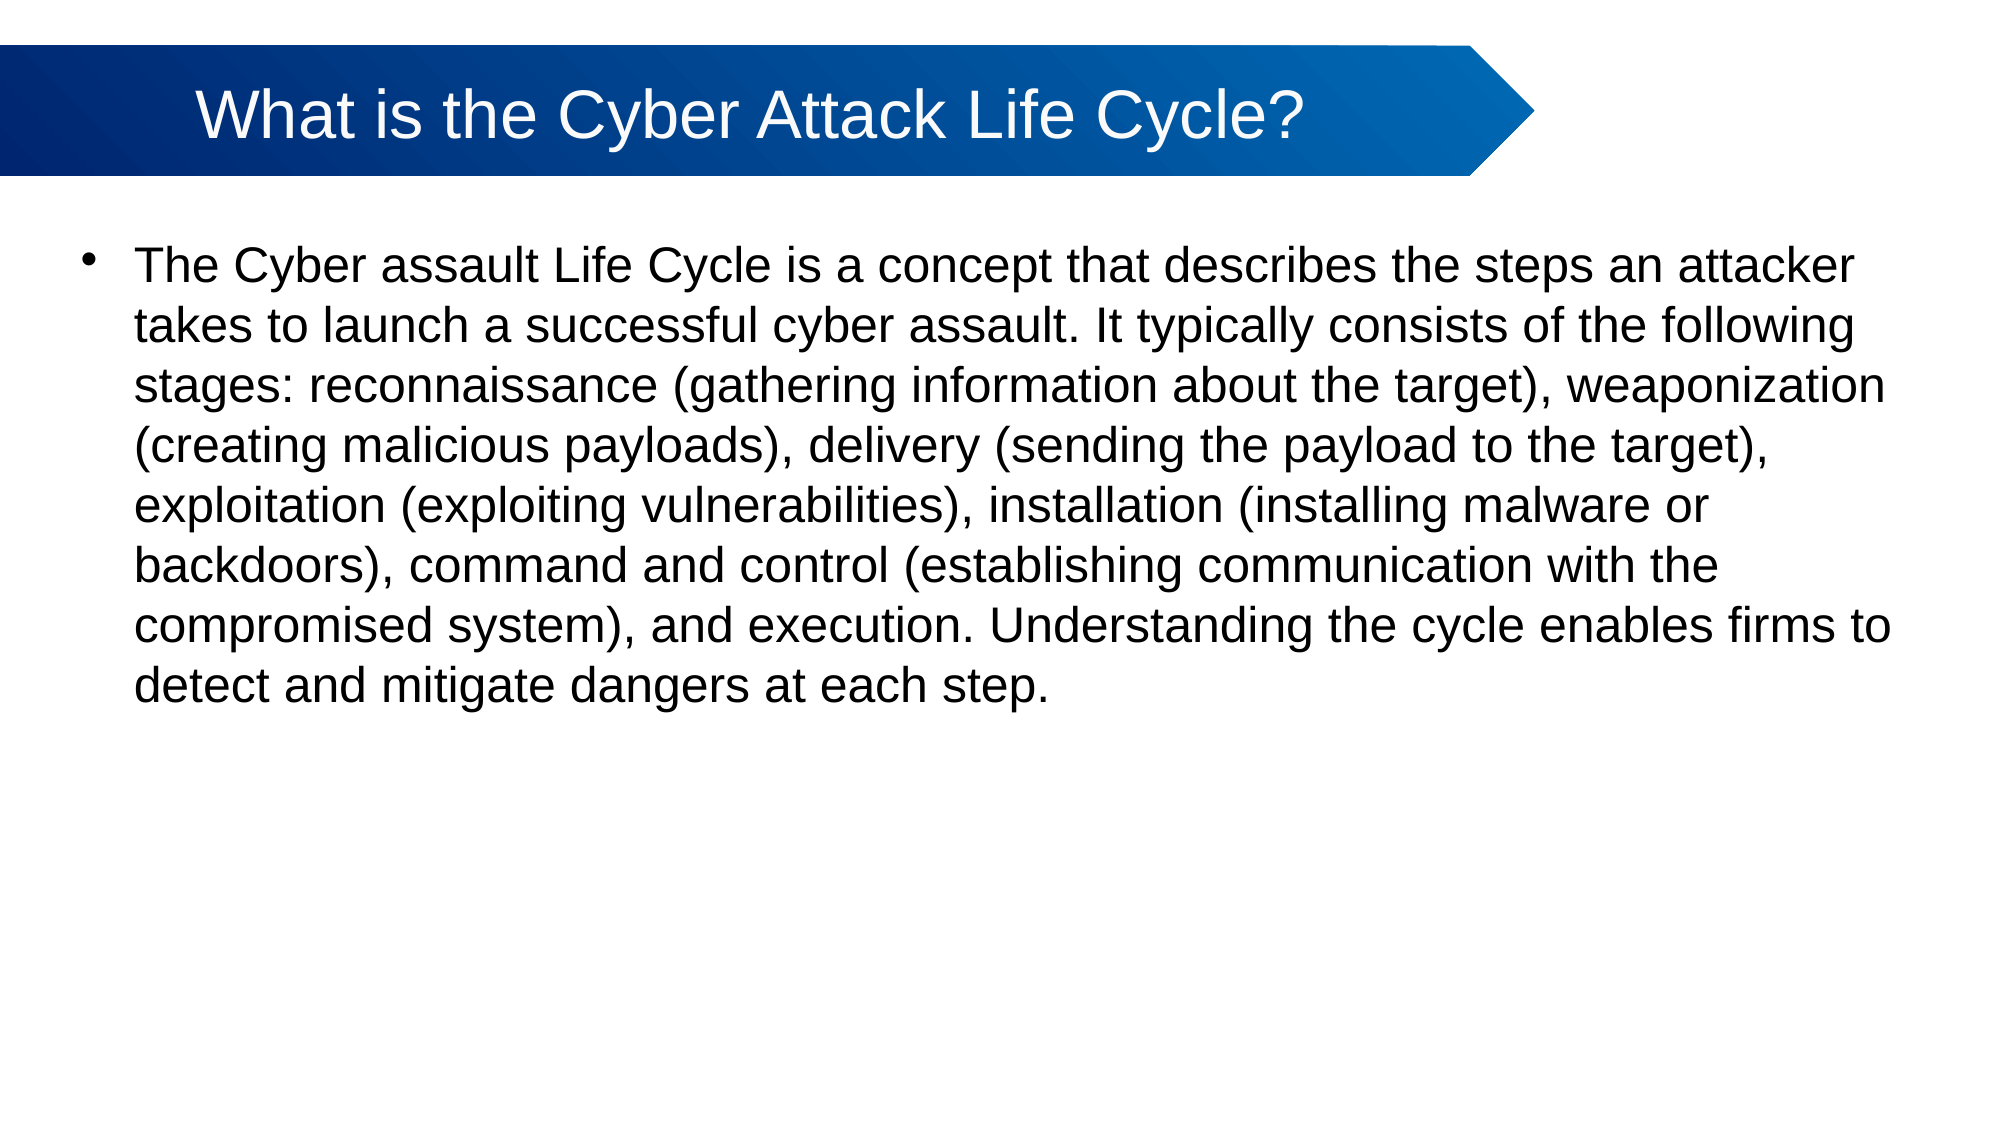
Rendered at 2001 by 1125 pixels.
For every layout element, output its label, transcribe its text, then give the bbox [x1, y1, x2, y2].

text_box What is the Cyber Attack Life Cycle? [0, 44, 1537, 177]
list The Cyber assault Life Cycle is a concept that describes the steps an attacker takes to launch a successful cyber assault. It typically consists of the following stages: reconnaissance (gathering information about the target), weaponization (creating malicious payloads), delivery (sending the payload to the target), exploitation (exploiting vulnerabilities), installation (installing malware or backdoors), command and control (establishing communication with the compromised system), and execution. Understanding the cycle enables firms to detect and mitigate dangers at each step. [62, 232, 1950, 993]
